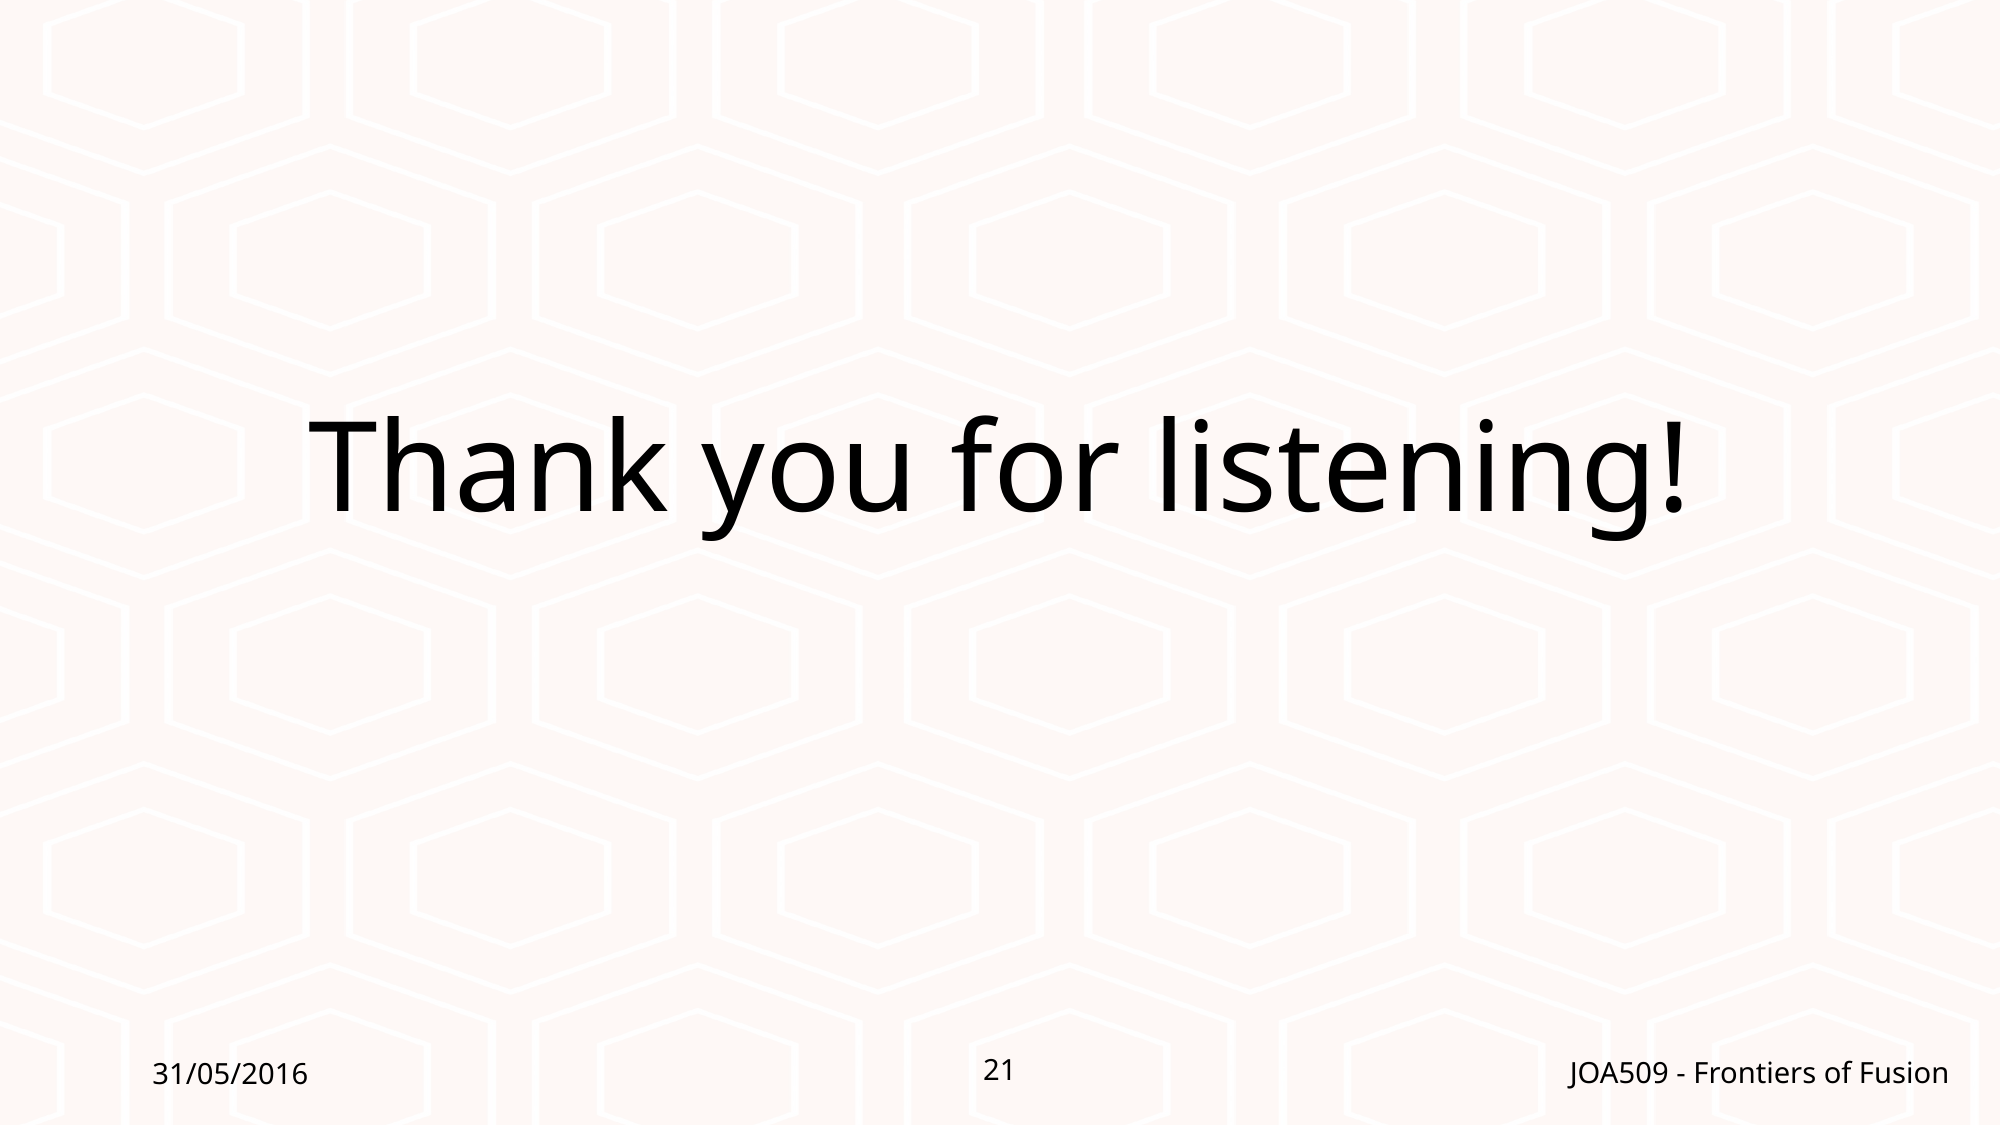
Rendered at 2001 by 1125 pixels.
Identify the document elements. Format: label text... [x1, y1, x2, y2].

title Thank you for listening! [137, 362, 1863, 580]
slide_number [137, 1042, 588, 1103]
footer JOA509 - Frontiers of Fusion [1445, 1046, 1965, 1107]
slide_number 21 [774, 1044, 1225, 1105]
